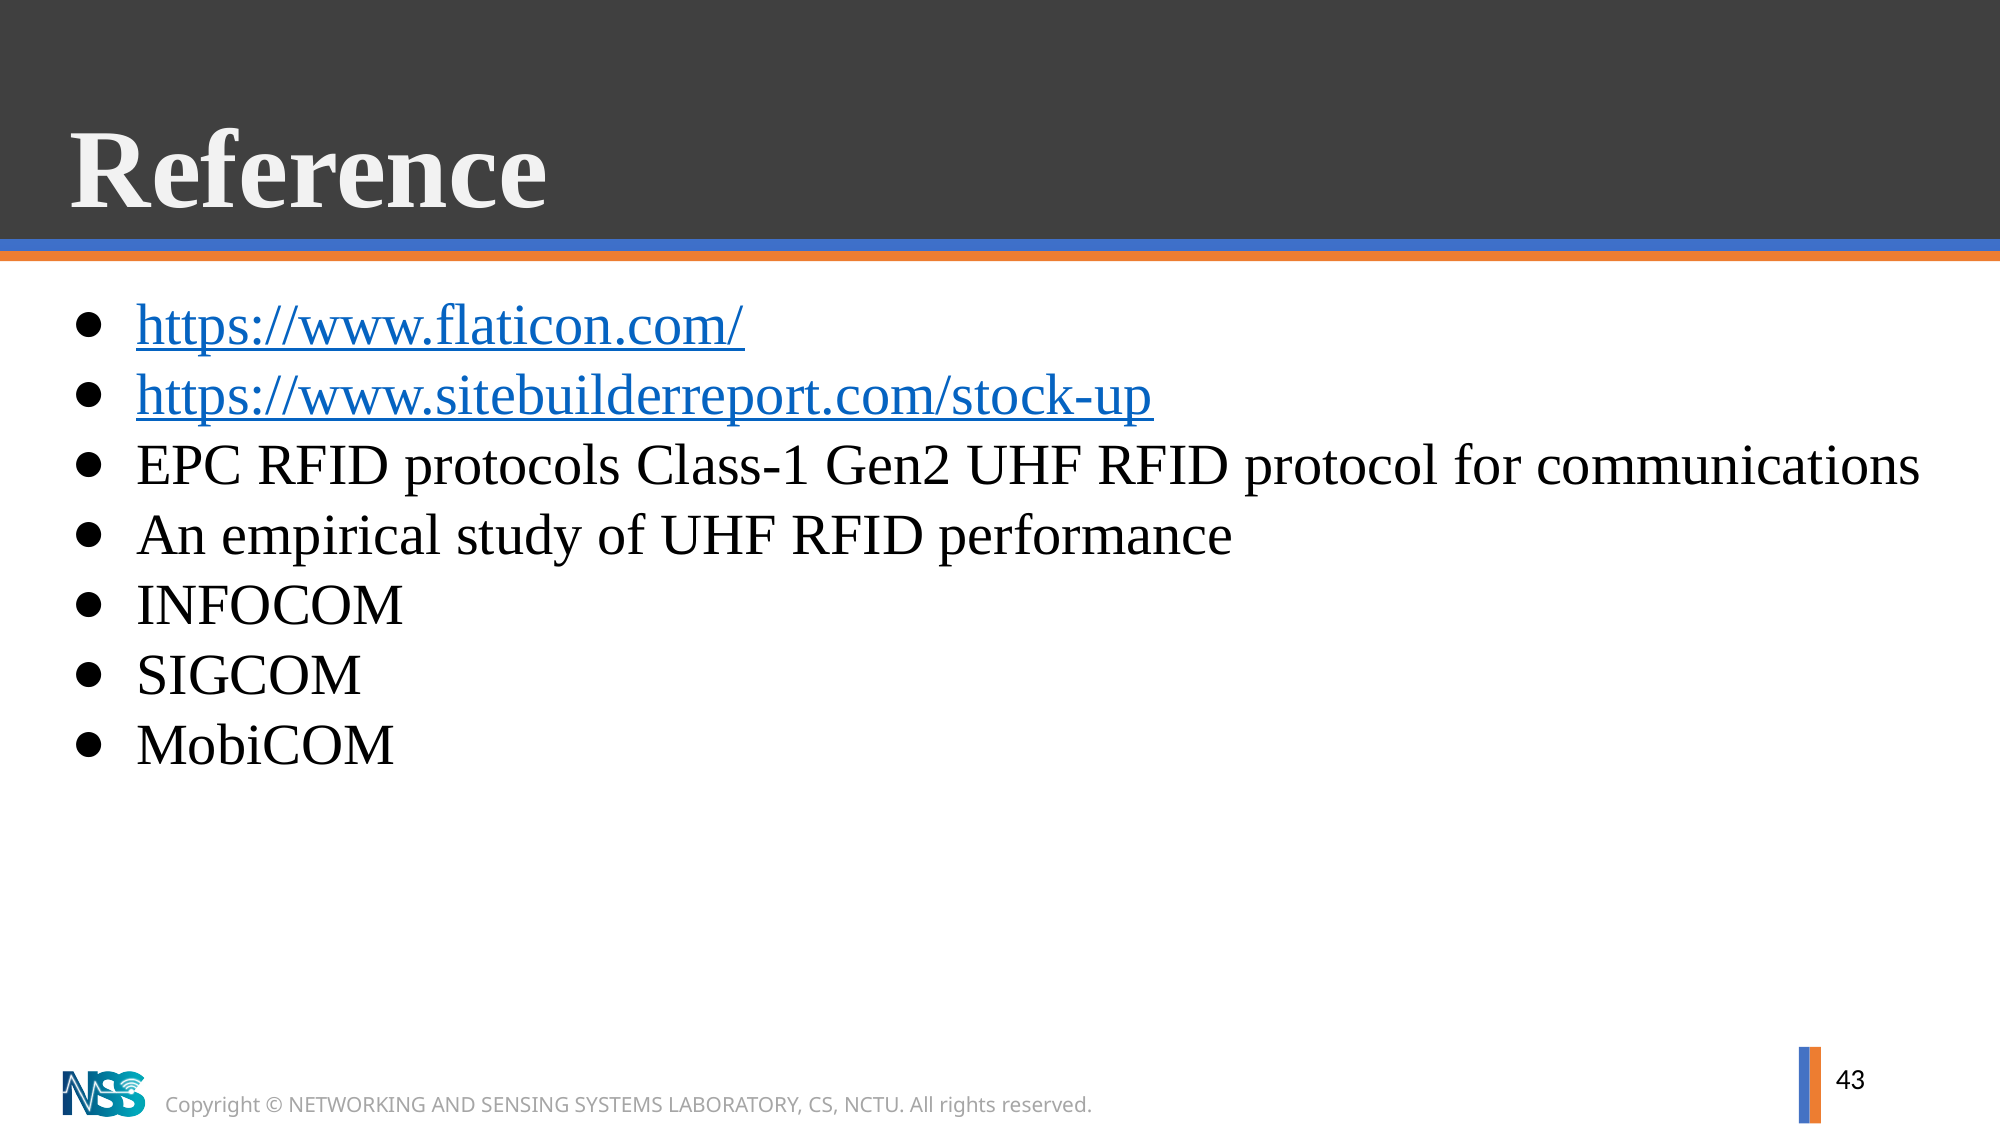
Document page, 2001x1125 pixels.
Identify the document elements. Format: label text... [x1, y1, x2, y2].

slide_number 43 [1821, 1046, 1945, 1107]
list https://www.flaticon.com/ https://www.sitebuilderreport.com/stock-up EPC RFID protocols Class-1 Gen2 UHF RFID protocol for communications An empirical study of UHF RFID performance INFOCOM SIGCOM MobiCOM [55, 278, 1945, 1036]
picture [55, 1067, 151, 1125]
title Reference [55, 56, 1945, 240]
